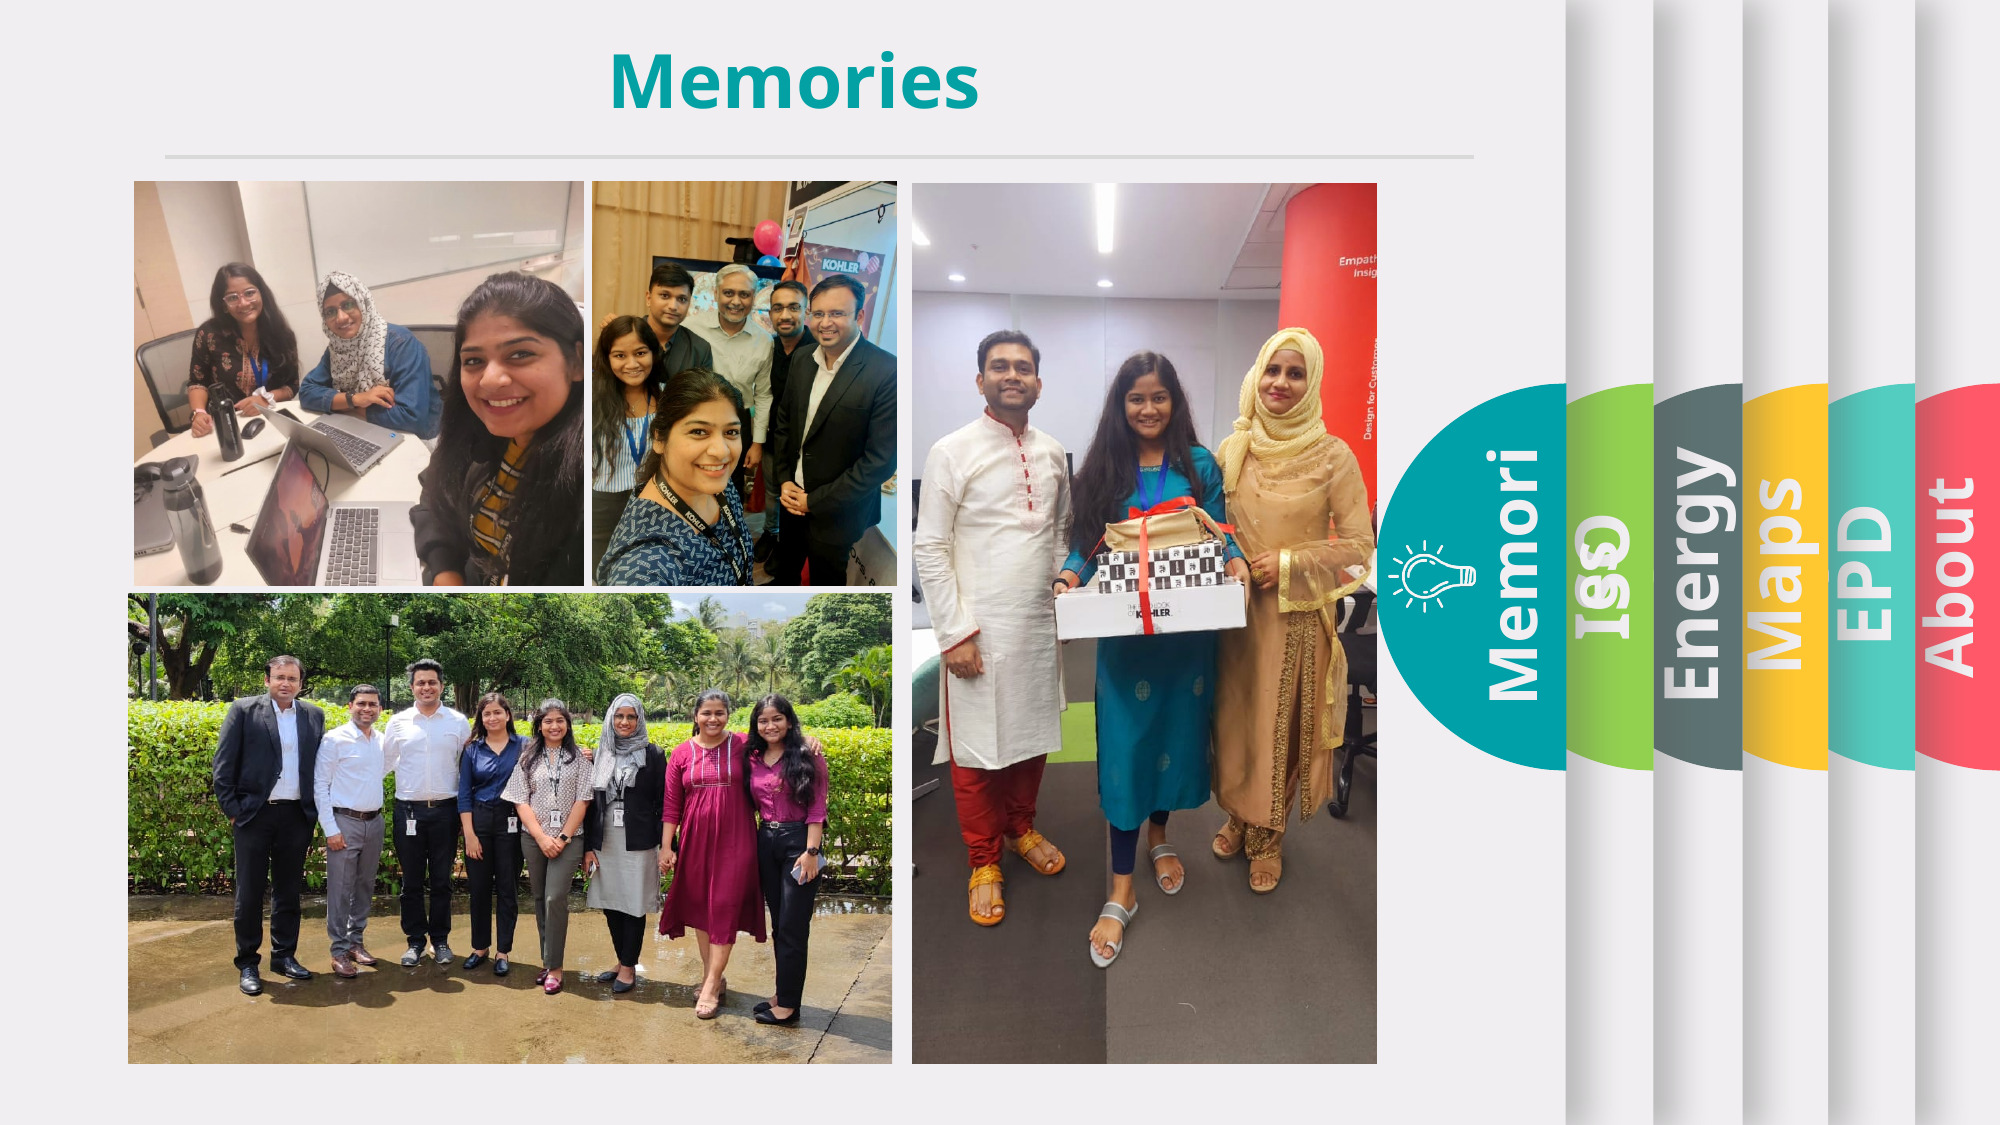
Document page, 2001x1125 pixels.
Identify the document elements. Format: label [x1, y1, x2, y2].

text_box [1916, 0, 2000, 1125]
text_box [1567, 0, 1654, 1125]
picture [127, 593, 893, 1064]
picture [592, 181, 897, 586]
text_box [0, 0, 1567, 1125]
picture [903, 156, 1377, 1064]
text_box [1743, 0, 1829, 1125]
text_box [1654, 0, 1743, 1125]
picture [134, 181, 584, 586]
text_box [1829, 0, 1916, 1125]
